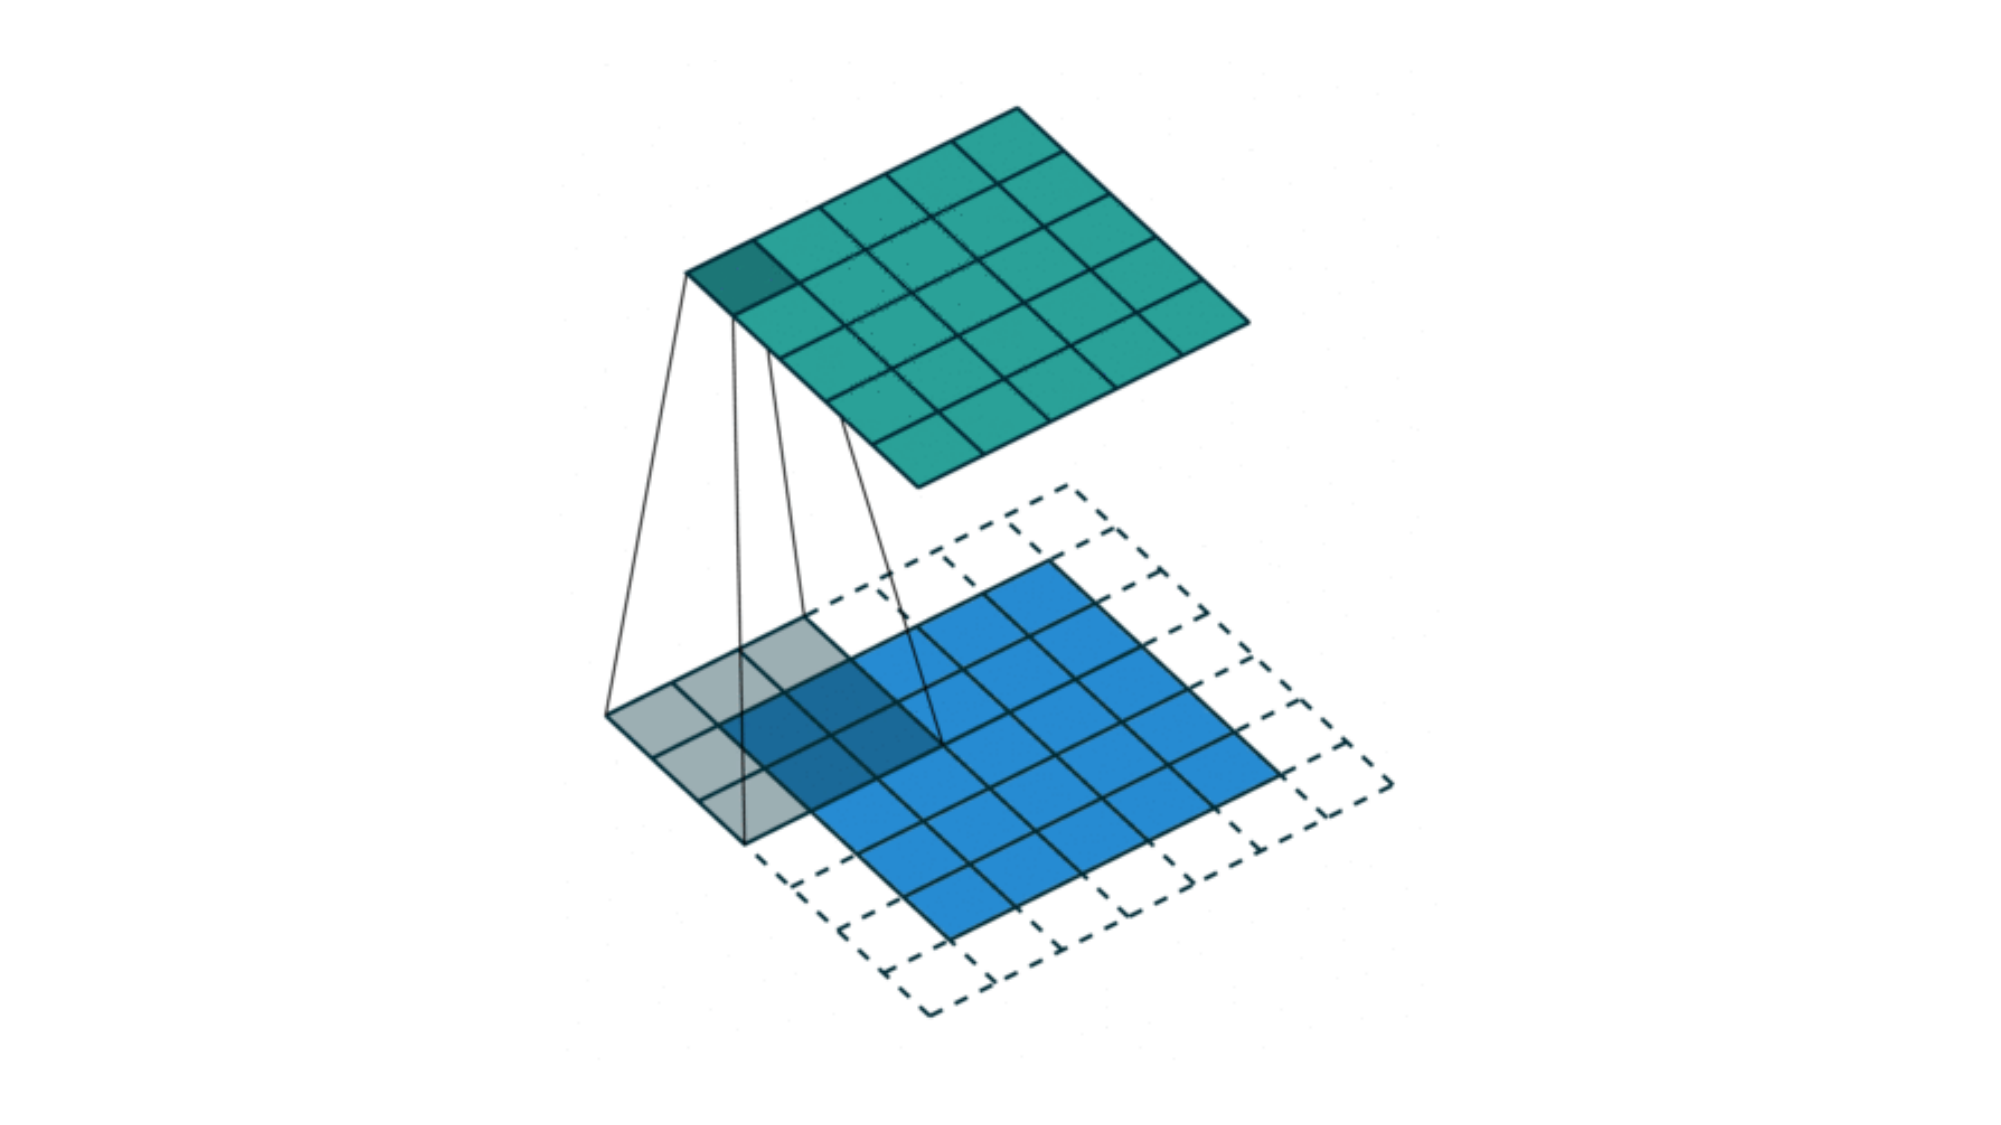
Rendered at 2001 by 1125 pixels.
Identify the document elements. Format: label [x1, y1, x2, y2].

picture [557, 59, 1443, 1066]
